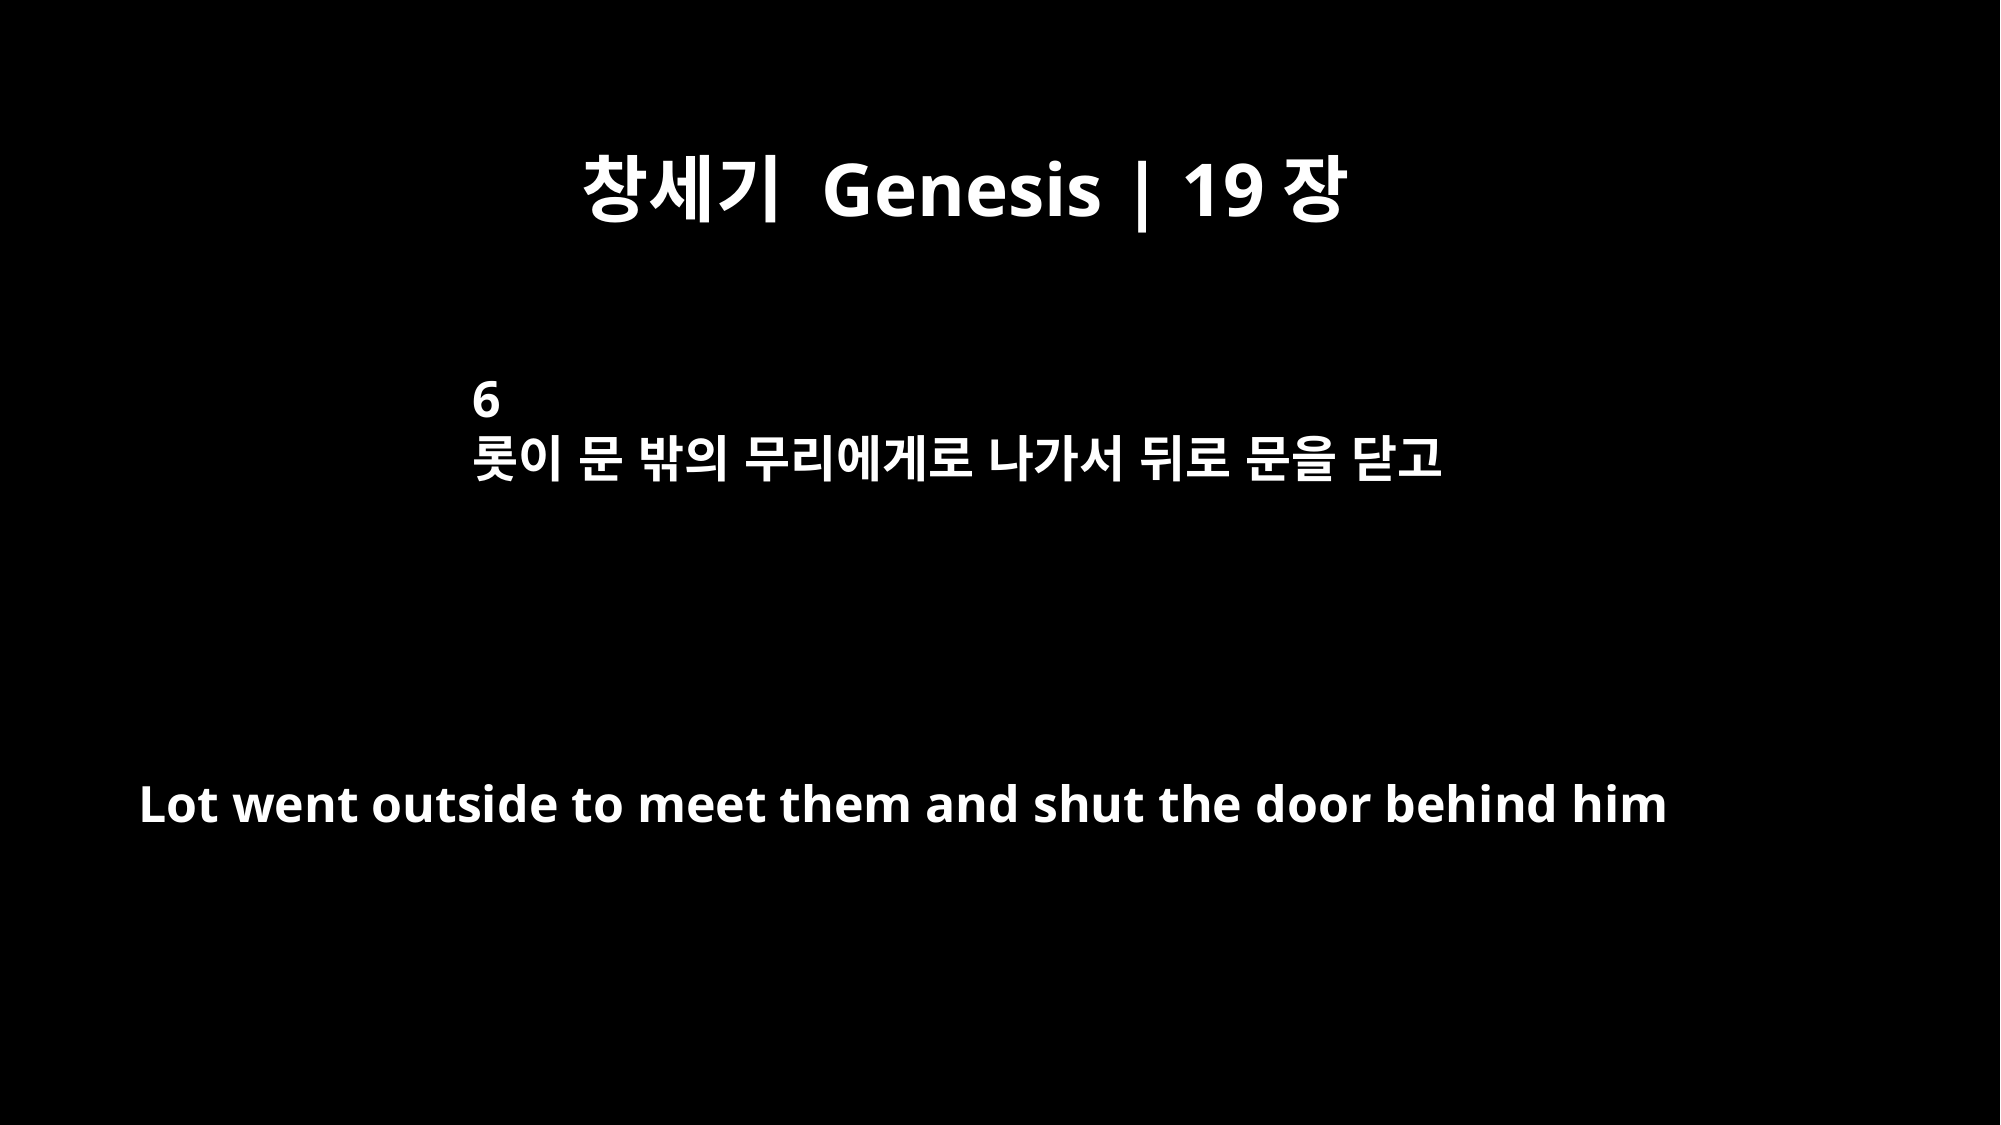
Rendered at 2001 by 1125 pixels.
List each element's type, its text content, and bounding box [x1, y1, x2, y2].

text_box Lot went outside to meet them and shut the door behind him [123, 764, 1685, 840]
text_box 6 롯이 문 밖의 무리에게로 나가서 뒤로 문을 닫고 [457, 359, 1460, 495]
text_box 창세기 Genesis | 19장 [566, 136, 1365, 239]
